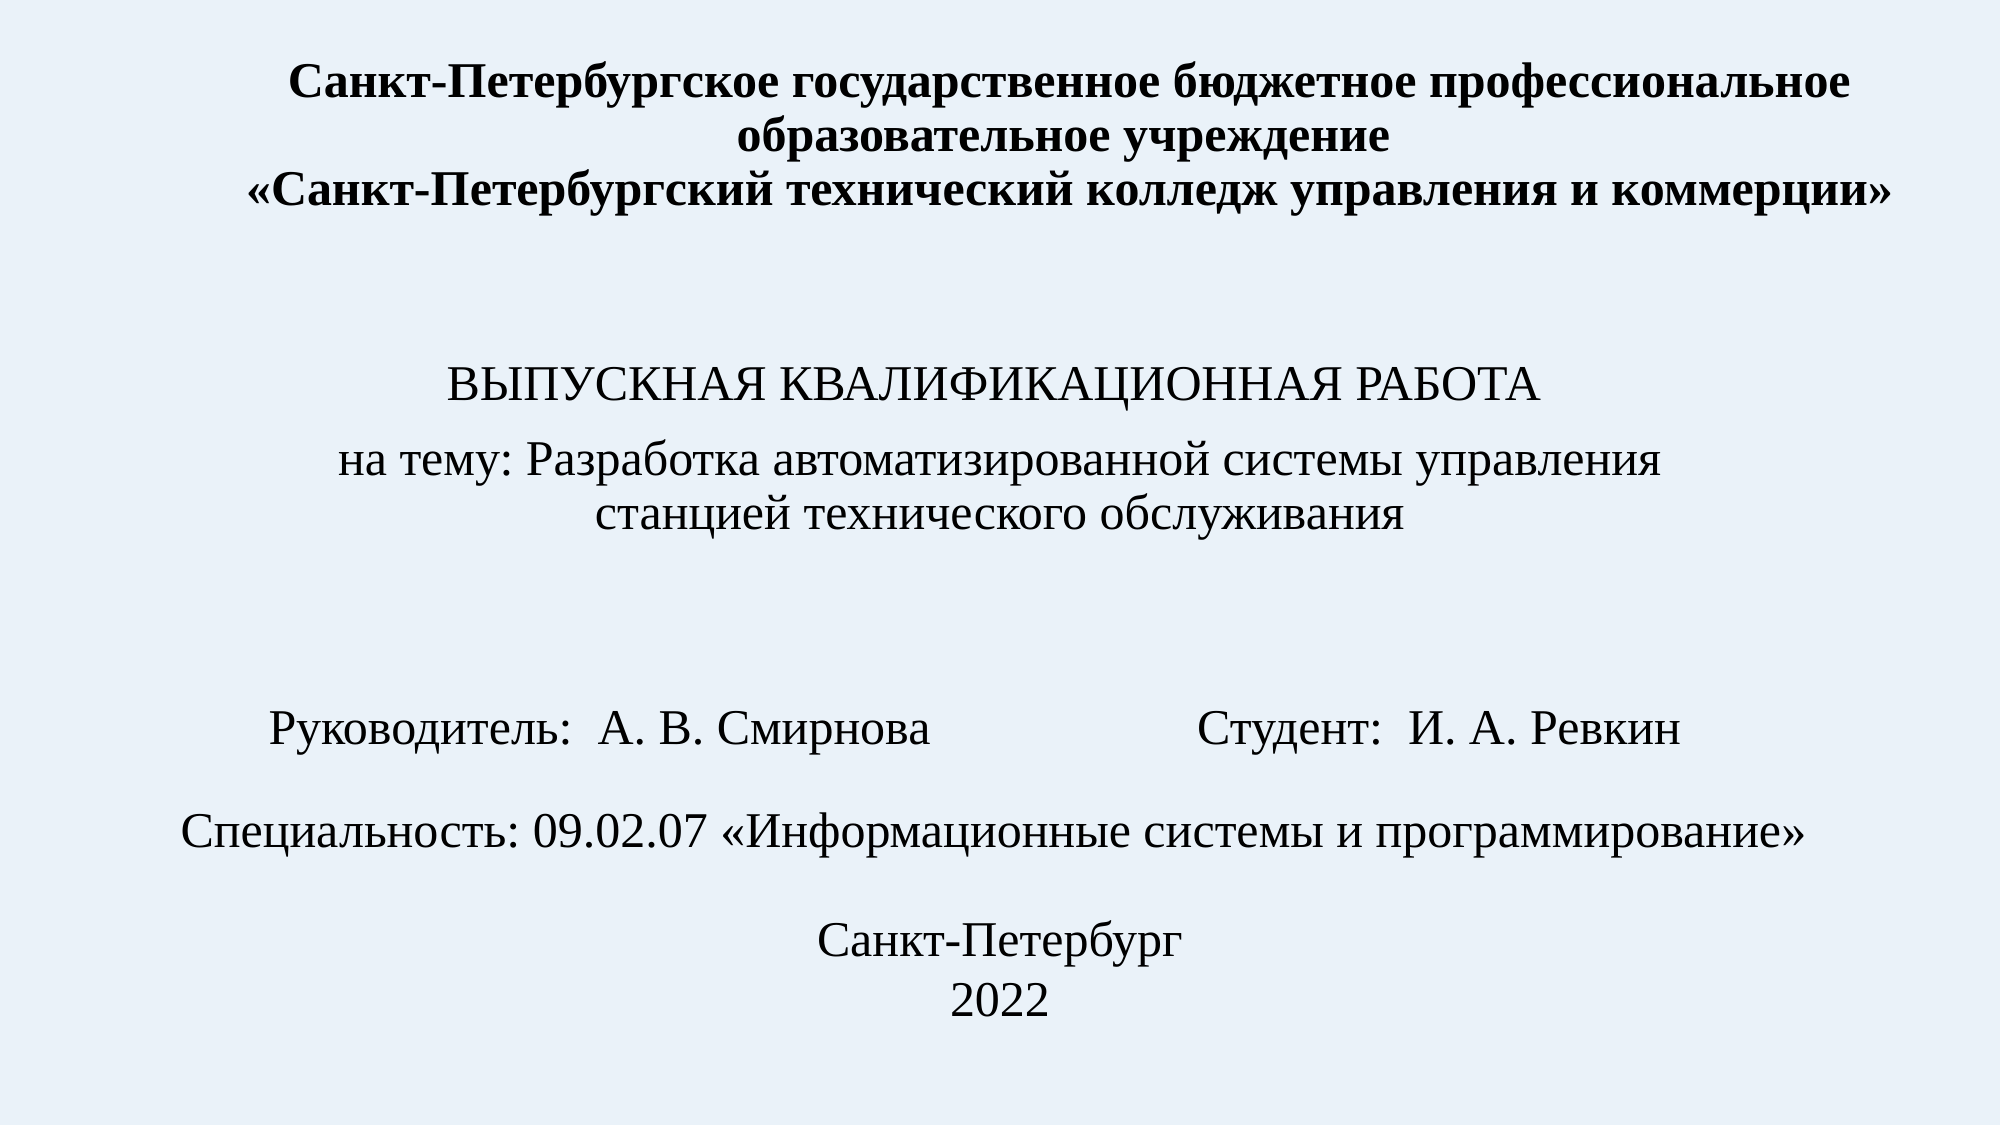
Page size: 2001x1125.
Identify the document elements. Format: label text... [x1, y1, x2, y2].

text_box Руководитель: А. В. Смирнова [253, 686, 946, 762]
text_box Специальность: 09.02.07 «Информационные системы и программирование» [165, 790, 1835, 866]
text_box Студент: И. А. Ревкин [1182, 686, 1696, 762]
title Санкт-Петербургское государственное бюджетное профессиональное образовательное учреждение «Санкт-Петербургский технический колледж управления и коммерции» [227, 64, 1913, 225]
subtitle ВЫПУСКНАЯ КВАЛИФИКАЦИОННАЯ РАБОТА на тему: Разработка автоматизированной системы управления станцией технического обслуживания [249, 349, 1750, 622]
text_box Санкт-Петербург 2022 [802, 898, 1198, 1034]
